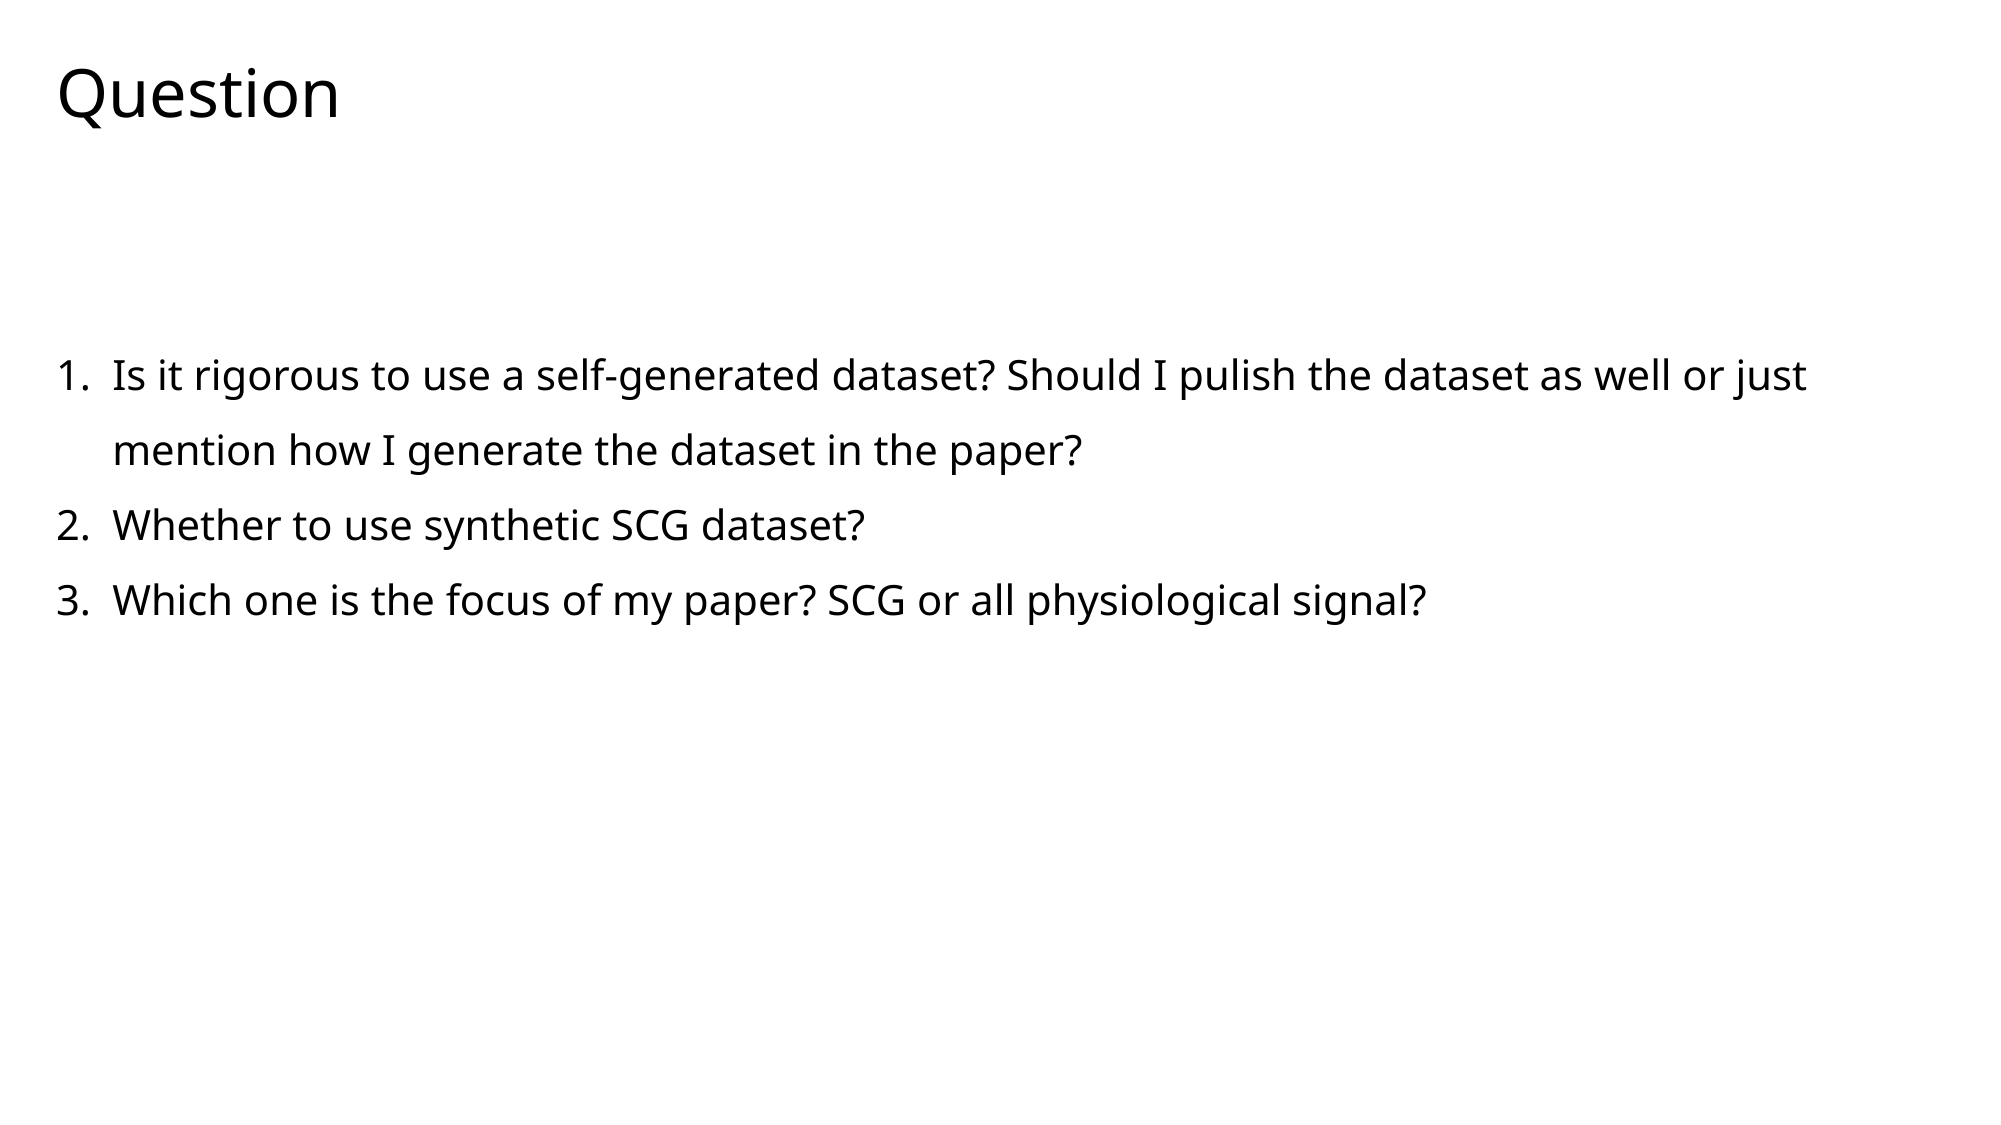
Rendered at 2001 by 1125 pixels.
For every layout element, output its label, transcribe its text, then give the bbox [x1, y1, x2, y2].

text_box Question [41, 43, 1311, 138]
text_box Is it rigorous to use a self-generated dataset? Should I pulish the dataset as well or just mention how I generate the dataset in the paper? Whether to use synthetic SCG dataset? Which one is the focus of my paper? SCG or all physiological signal? [41, 316, 1864, 632]
